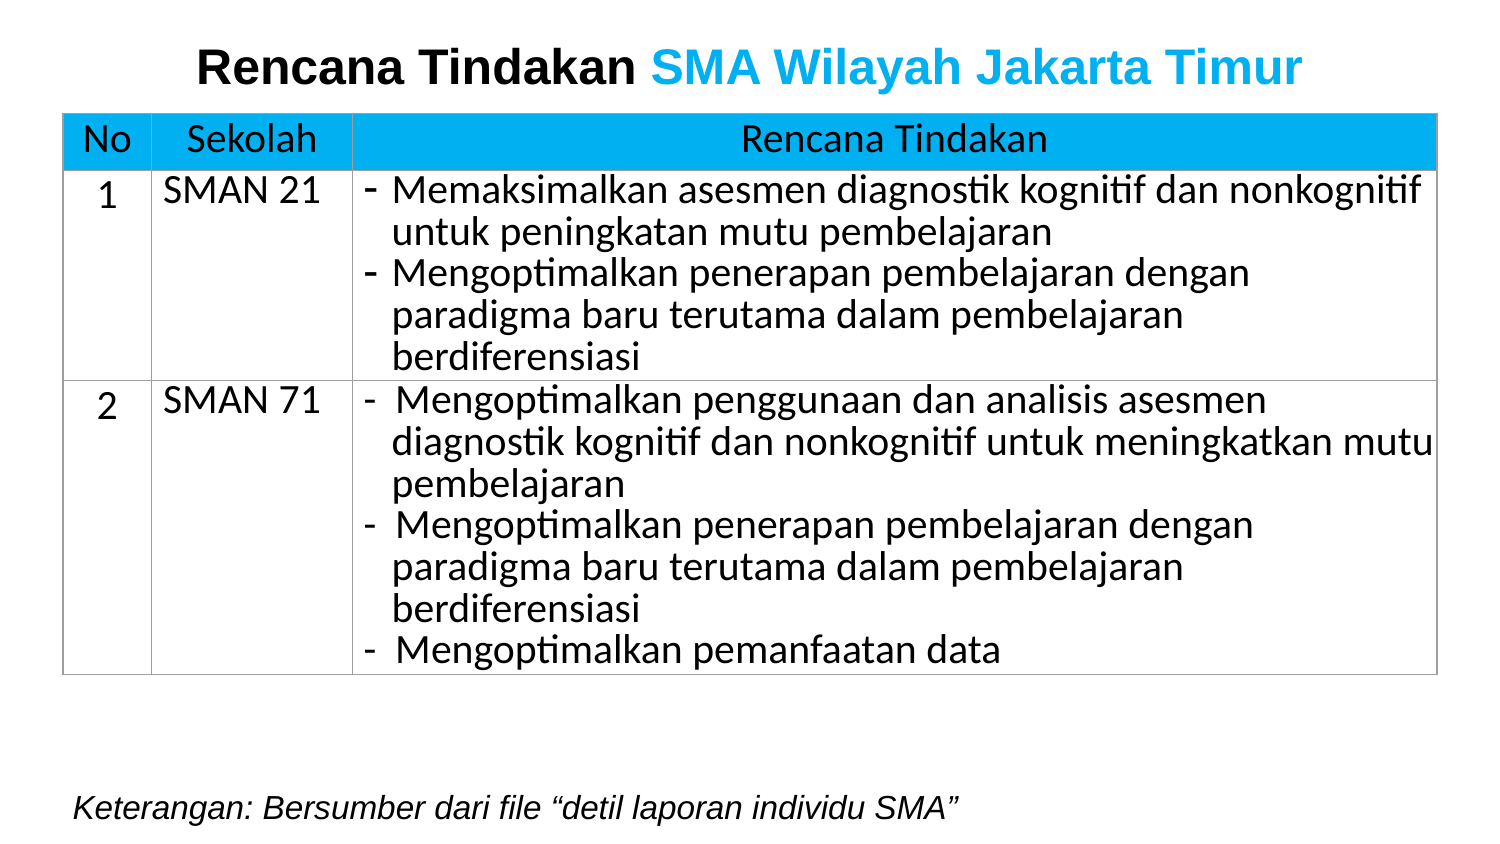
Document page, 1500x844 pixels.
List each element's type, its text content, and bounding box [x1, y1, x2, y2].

text_box Rencana Tindakan SMA Wilayah Jakarta Timur [0, 33, 1500, 103]
table_cell SMAN 71 [152, 381, 352, 674]
table_cell 2 [64, 381, 151, 674]
table_cell 1 [64, 171, 151, 380]
table_header No [64, 114, 151, 170]
text_box Keterangan: Bersumber dari file “detil laporan individu SMA” [61, 775, 1437, 842]
table_cell Memaksimalkan asesmen diagnostik kognitif dan nonkognitif untuk peningkatan mutu pembelajaran Mengoptimalkan penerapan pembelajaran dengan paradigma baru terutama dalam pembelajaran berdiferensiasi [353, 171, 1436, 380]
table_cell SMAN 21 [152, 171, 352, 380]
table_header Sekolah [152, 114, 352, 170]
table_header Rencana Tindakan [353, 114, 1436, 170]
table_cell - Mengoptimalkan penggunaan dan analisis asesmen diagnostik kognitif dan nonkognitif untuk meningkatkan mutu pembelajaran - Mengoptimalkan penerapan pembelajaran dengan paradigma baru terutama dalam pembelajaran berdiferensiasi - Mengoptimalkan pemanfaatan data [353, 381, 1436, 674]
